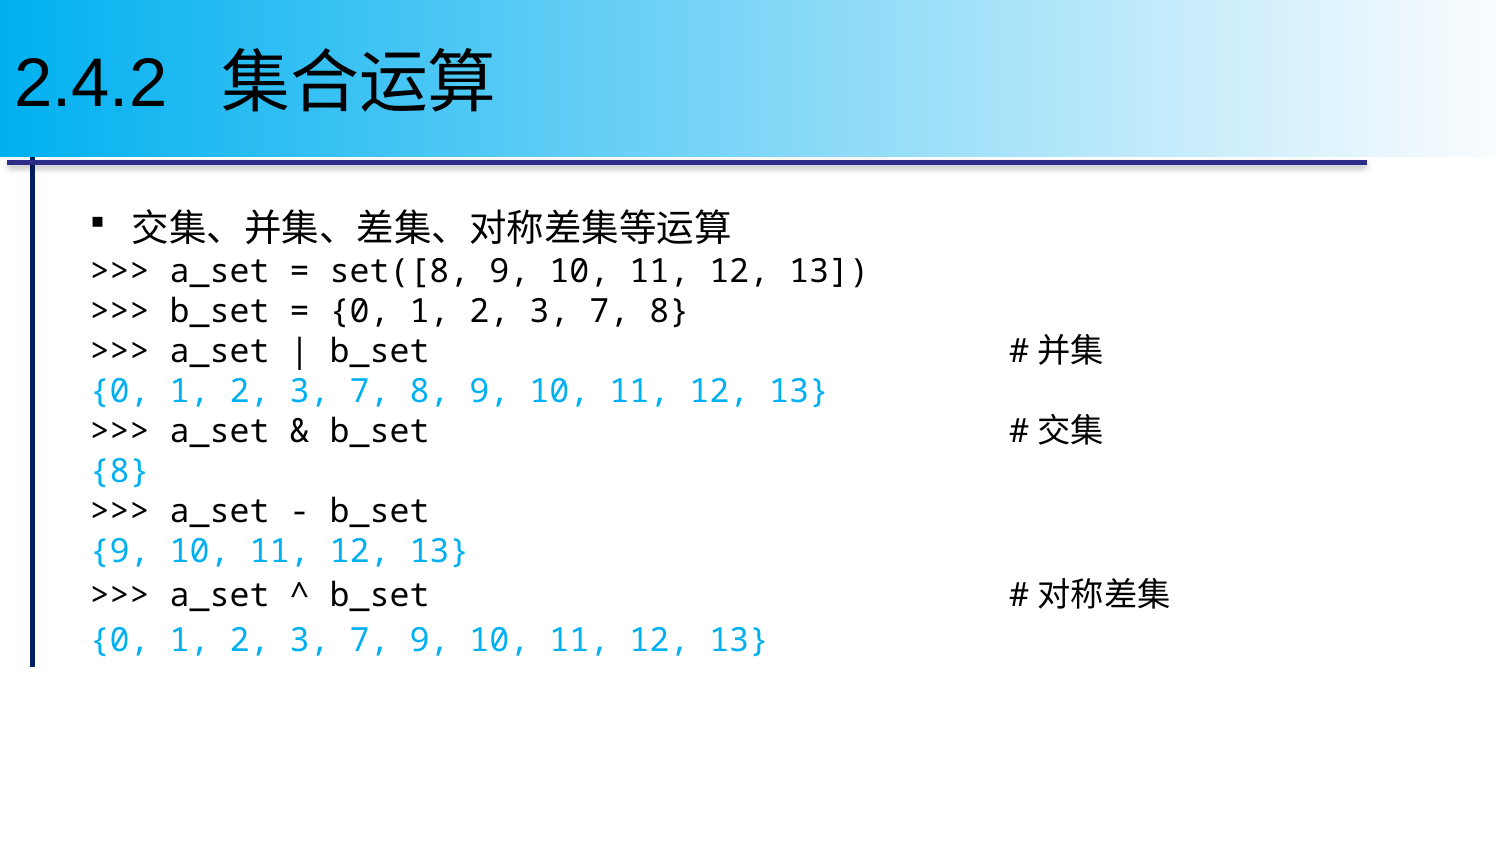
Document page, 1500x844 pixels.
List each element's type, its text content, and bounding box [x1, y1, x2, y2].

list 交集、并集、差集、对称差集等运算 >>> a_set = set([8, 9, 10, 11, 12, 13]) >>> b_set = {0, 1, 2, 3, 7, 8} >>> a_set | b_set #并集 {0, 1, 2, 3, 7, 8, 9, 10, 11, 12, 13} >>> a_set & b_set #交集 {8} >>> a_set - b_set {9, 10, 11, 12, 13} >>> a_set ^ b_set #对称差集 {0, 1, 2, 3, 7, 9, 10, 11, 12, 13} [74, 196, 1426, 755]
title 2.4.2 集合运算 [0, 0, 1497, 158]
